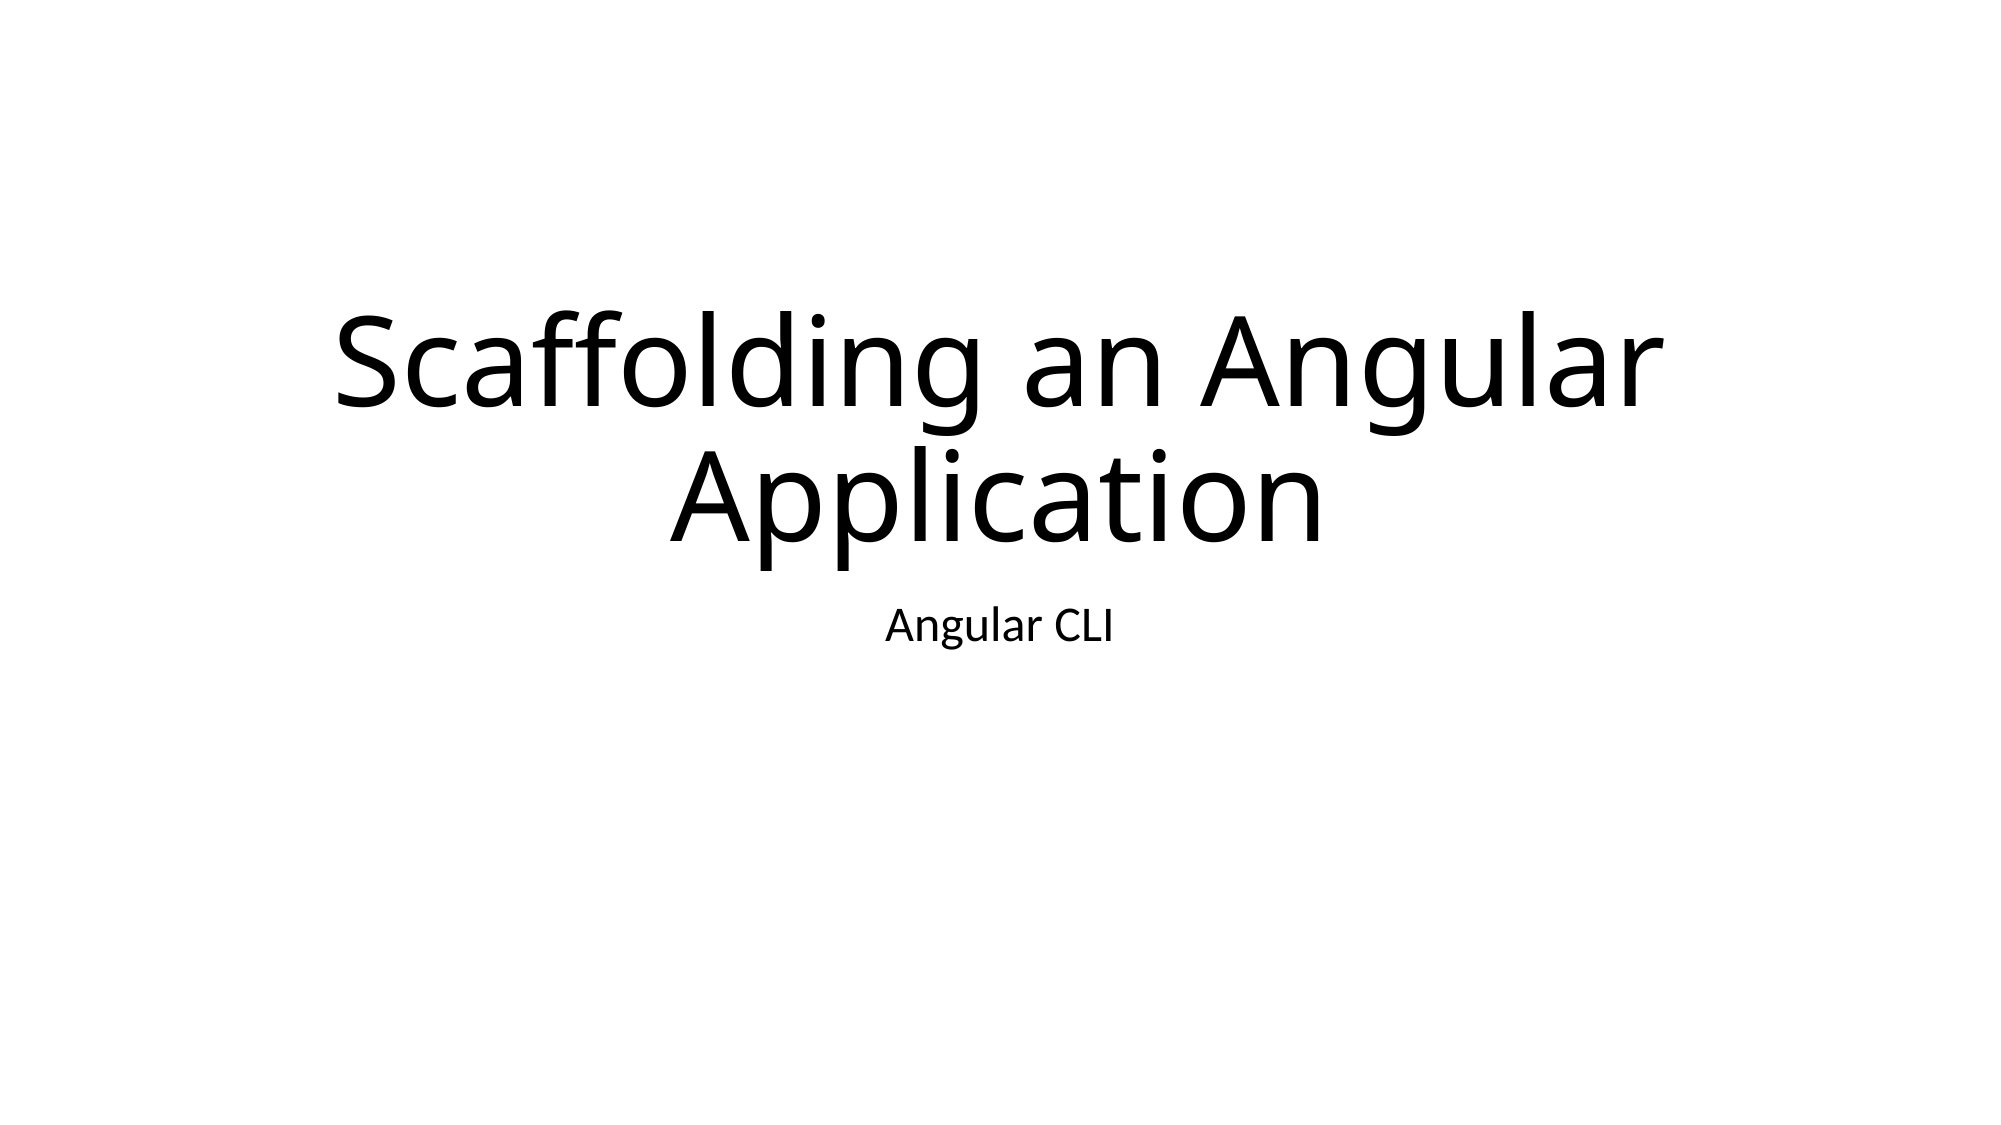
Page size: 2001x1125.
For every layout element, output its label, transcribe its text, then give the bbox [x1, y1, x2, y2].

title Scaffolding an Angular Application [249, 184, 1750, 576]
subtitle Angular CLI [249, 590, 1750, 863]
